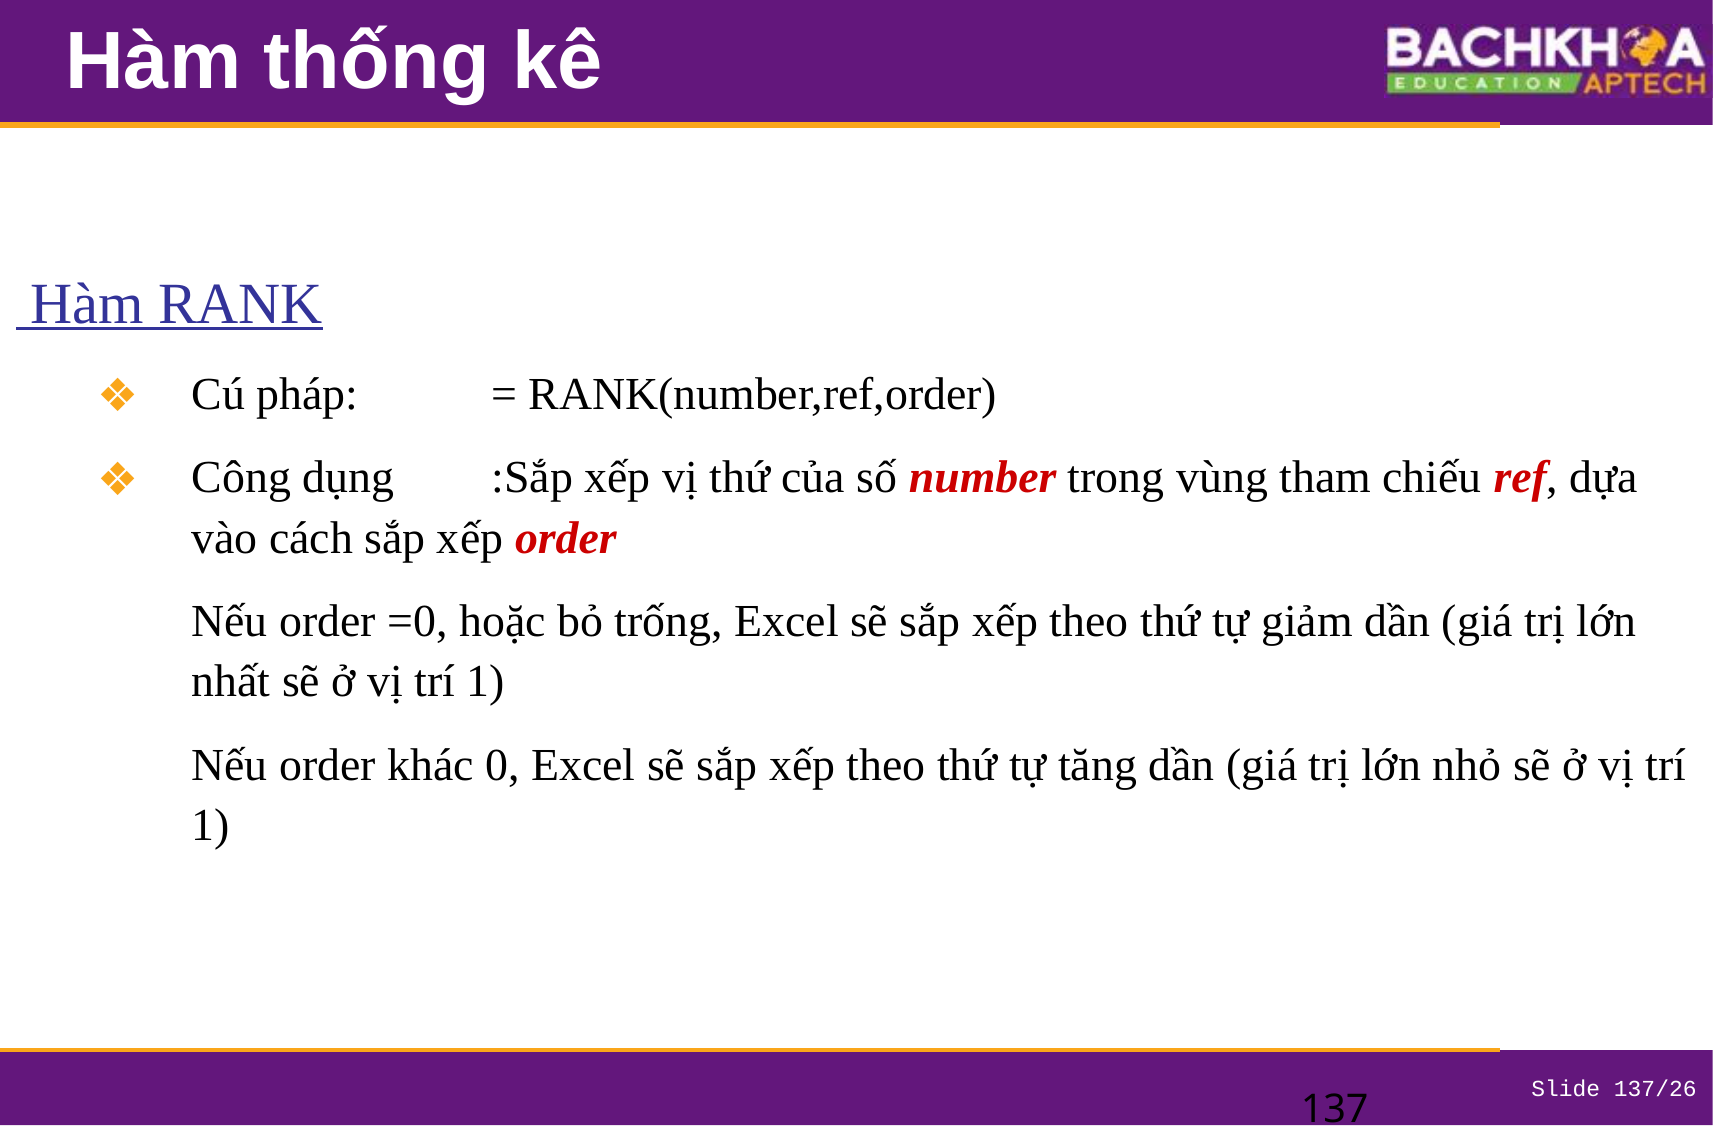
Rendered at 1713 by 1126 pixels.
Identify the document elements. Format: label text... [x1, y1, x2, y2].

text_box ‹#› [1284, 1075, 1685, 1126]
picture [1670, 24, 1713, 98]
title Hàm thống kê [42, 7, 1670, 125]
list Hàm RANK Cú pháp: = RANK(number,ref,order) Công dụng :Sắp xếp vị thứ của số number trong vùng tham chiếu ref, dựa vào cách sắp xếp order Nếu order =0, hoặc bỏ trống, Excel sẽ sắp xếp theo thứ tự giảm dần (giá trị lớn nhất sẽ ở vị trí 1) Nếu order khác 0, Excel sẽ sắp xếp theo thứ tự tăng dần (giá trị lớn nhỏ sẽ ở vị trí 1) [0, 249, 1713, 1063]
